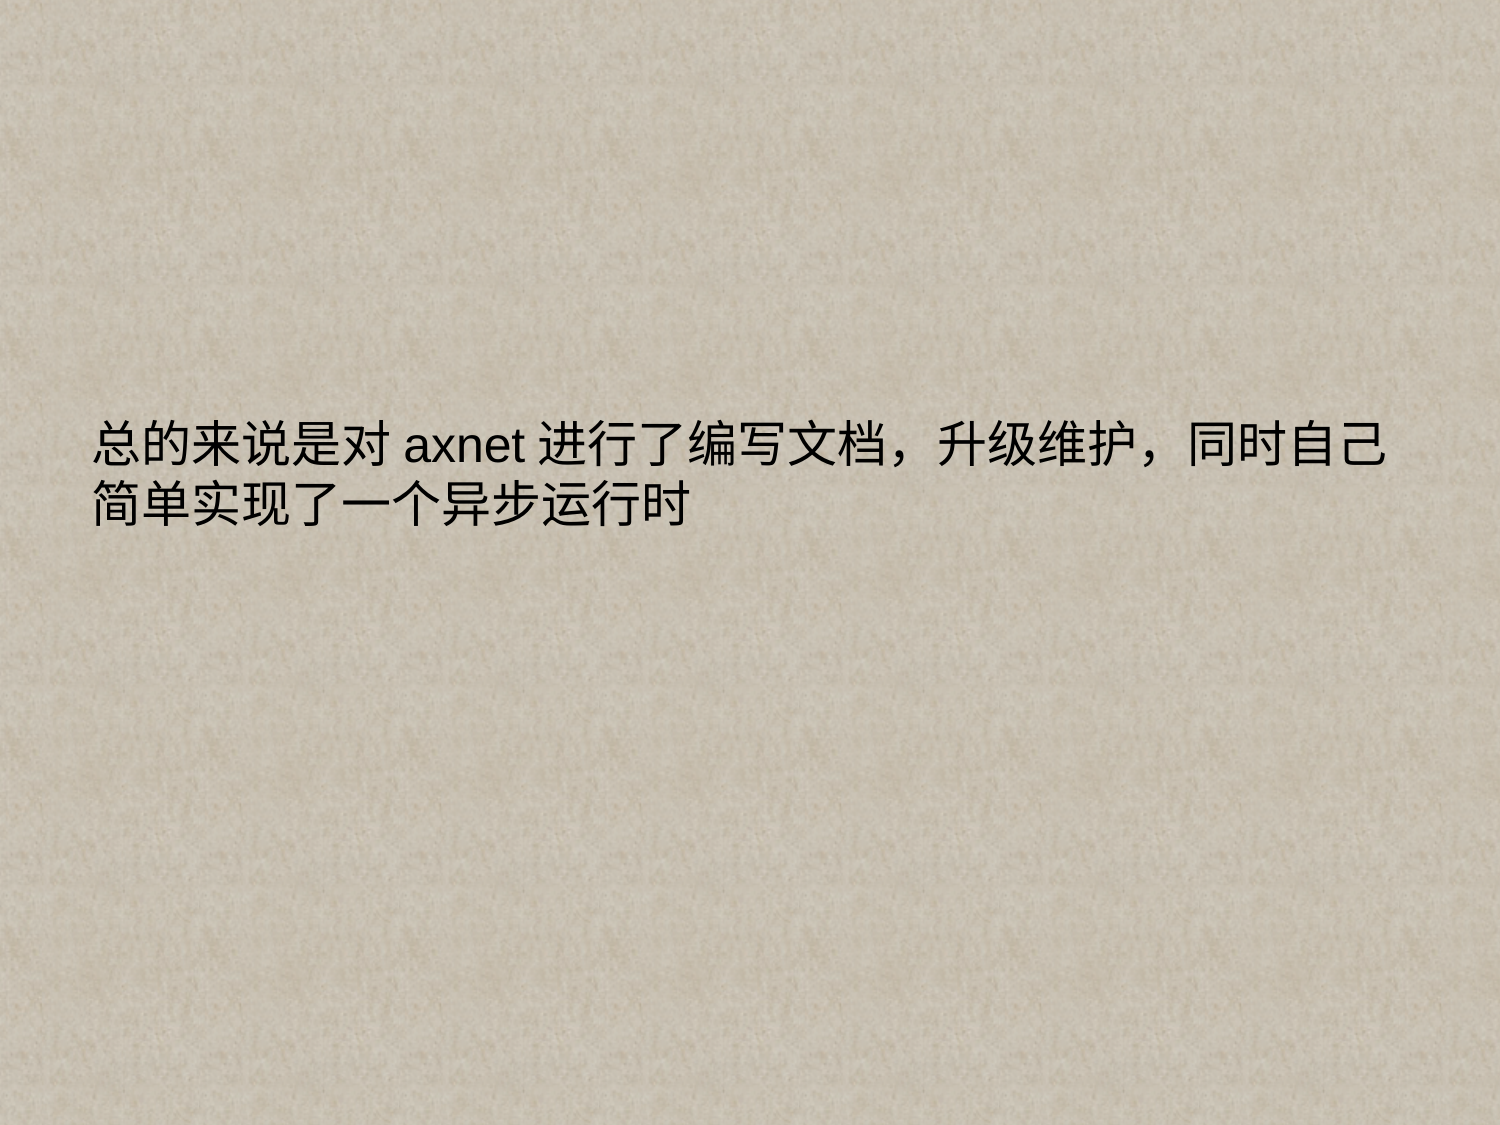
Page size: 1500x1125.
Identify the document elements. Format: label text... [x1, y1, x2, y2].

picture [0, 0, 1500, 1125]
list 总的来说是对axnet进行了编写文档，升级维护，同时自己简单实现了一个异步运行时 [76, 125, 1427, 869]
